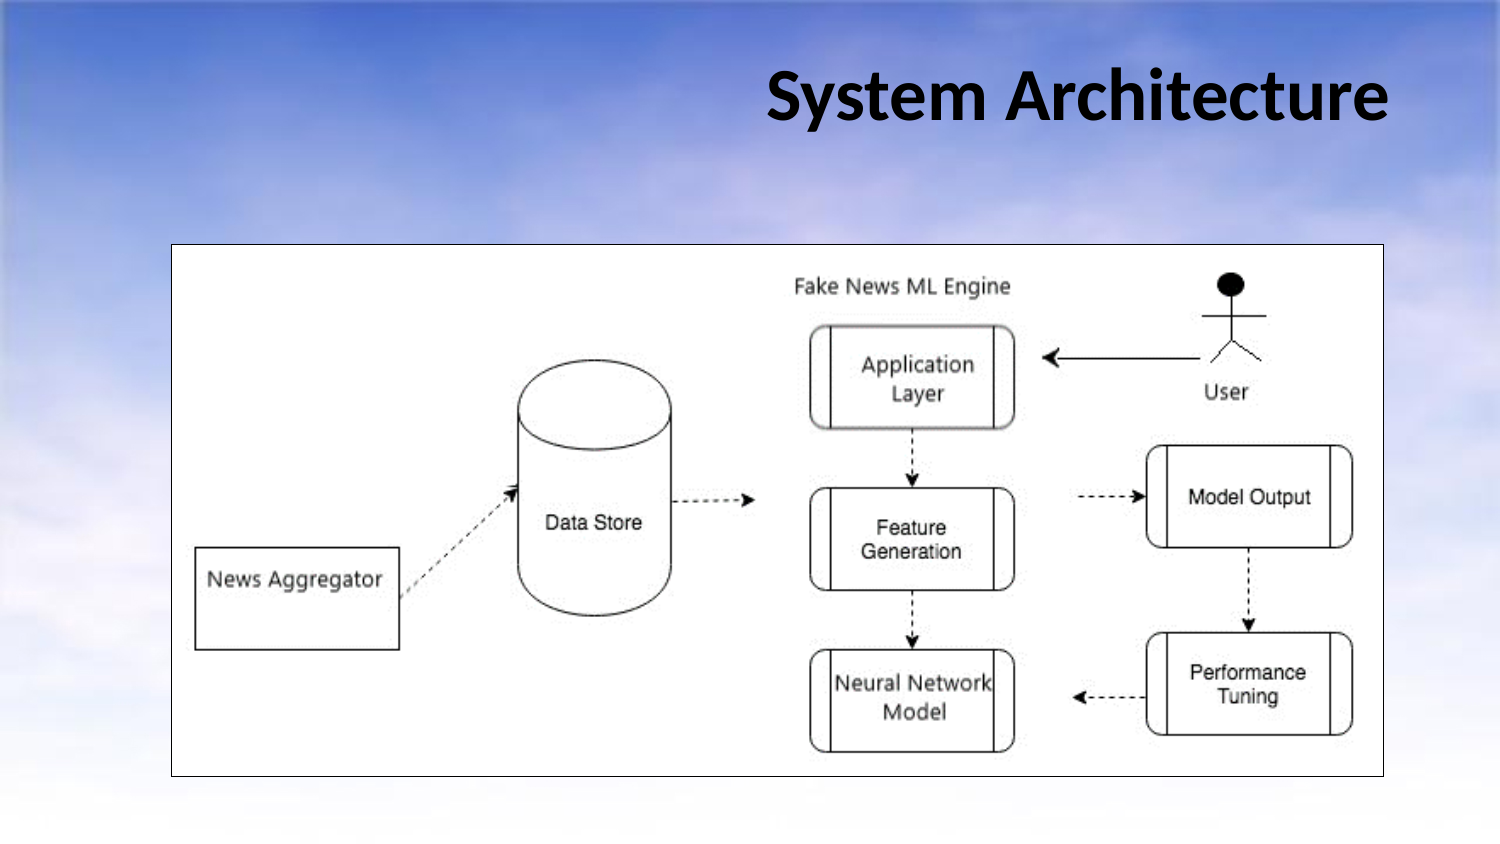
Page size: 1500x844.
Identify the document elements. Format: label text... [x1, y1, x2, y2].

picture [0, 0, 1500, 844]
title System Architecture [76, 19, 1406, 161]
